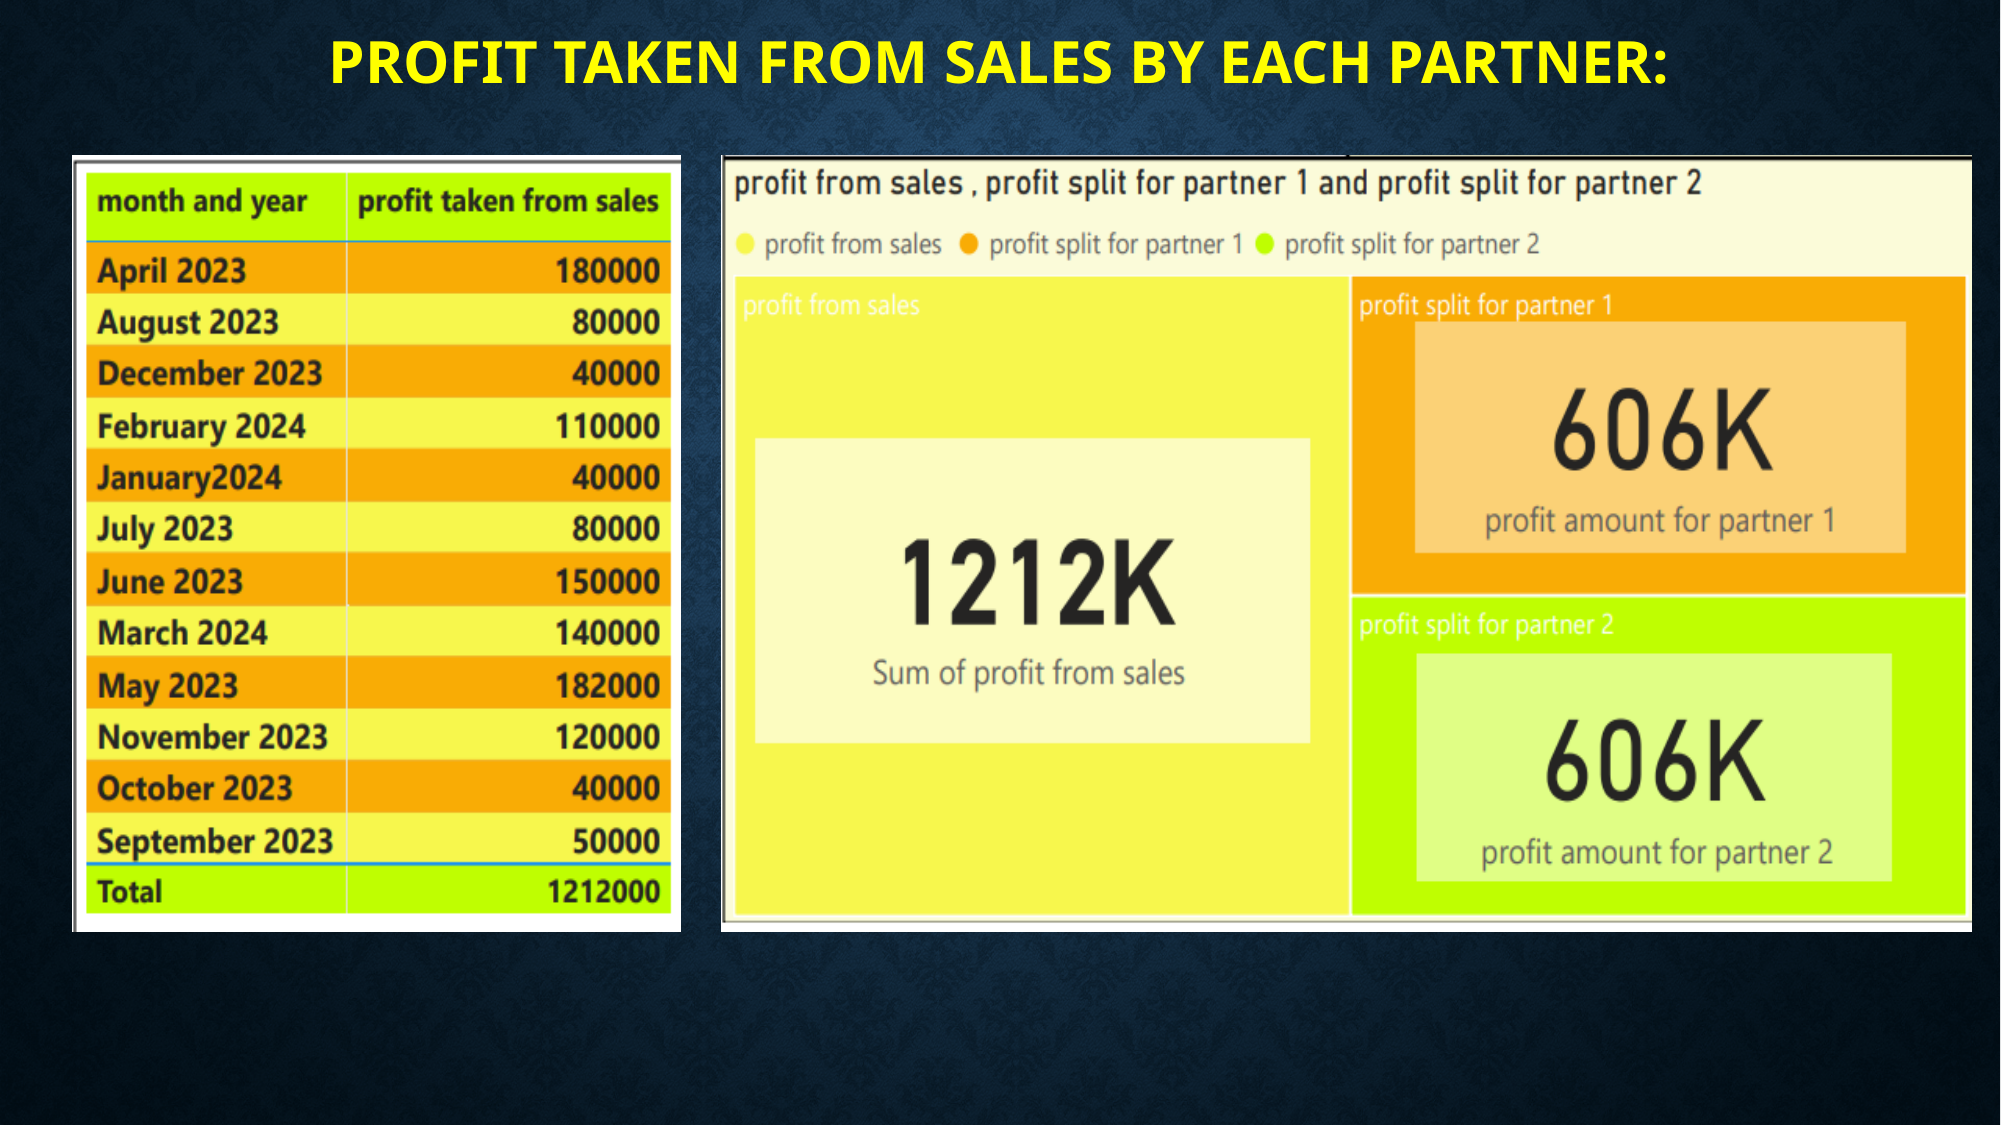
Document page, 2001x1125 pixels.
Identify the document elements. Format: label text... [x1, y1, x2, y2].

title Profit taken from sales by each partner: [149, 0, 1849, 144]
picture [72, 154, 682, 932]
picture [720, 154, 1973, 932]
